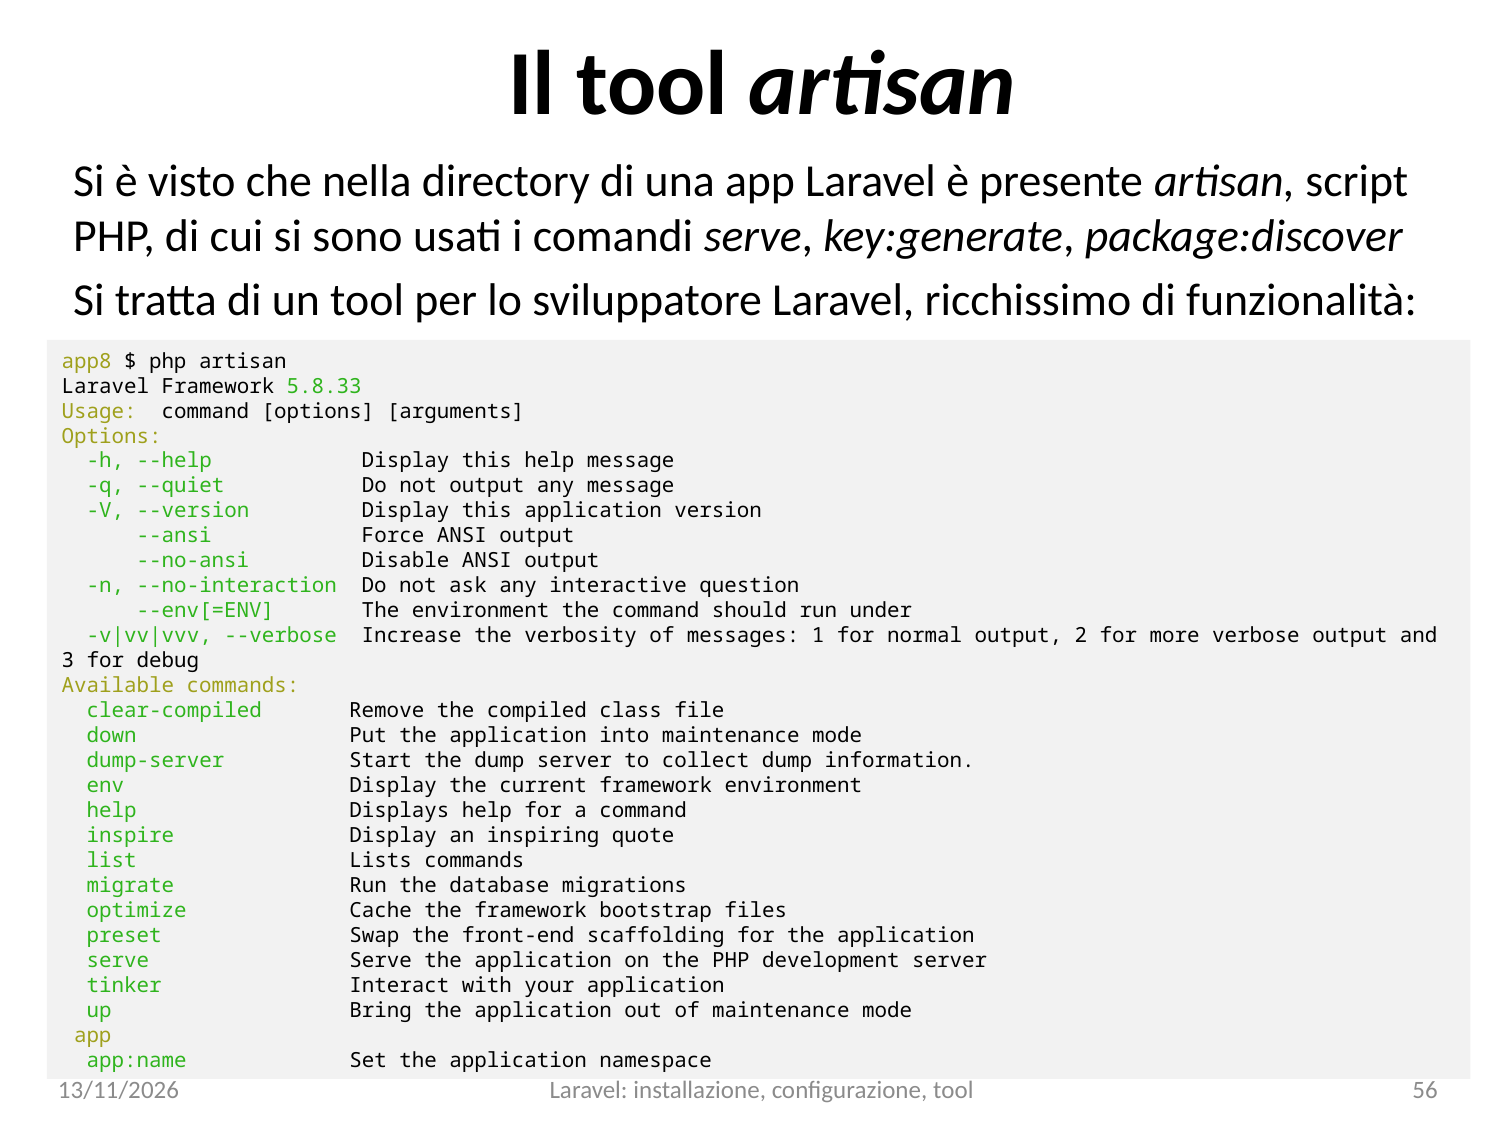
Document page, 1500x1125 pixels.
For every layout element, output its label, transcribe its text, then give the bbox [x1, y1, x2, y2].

slide_number 56 [1103, 1079, 1453, 1119]
title Il tool artisan [58, 11, 1467, 143]
list Si è visto che nella directory di una app Laravel è presente artisan, script PHP, di cui si sono usati i comandi serve, key:generate, package:discover Si tratta di un tool per lo sviluppatore Laravel, ricchissimo di funzionalità: [58, 143, 1467, 339]
text_box app8 $ php artisan Laravel Framework 5.8.33 Usage: command [options] [arguments] Options: -h, --help Display this help message -q, --quiet Do not output any message -V, --version Display this application version --ansi Force ANSI output --no-ansi Disable ANSI output -n, --no-interaction Do not ask any interactive question --env[=ENV] The environment the command should run under -v|vv|vvv, --verbose Increase the verbosity of messages: 1 for normal output, 2 for more verbose output and 3 for debug Available commands: clear-compiled Remove the compiled class file down Put the application into maintenance mode dump-server Start the dump server to collect dump information. env Display the current framework environment help Displays help for a command inspire Display an inspiring quote list Lists commands migrate Run the database migrations optimize Cache the framework bootstrap files preset Swap the front-end scaffolding for the application serve Serve the application on the PHP development server tinker Interact with your application up Bring the application out of maintenance mode app app:name Set the application namespace [46, 339, 1471, 1079]
footer Laravel: installazione, configurazione, tool [524, 1079, 1000, 1119]
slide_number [42, 1058, 393, 1119]
